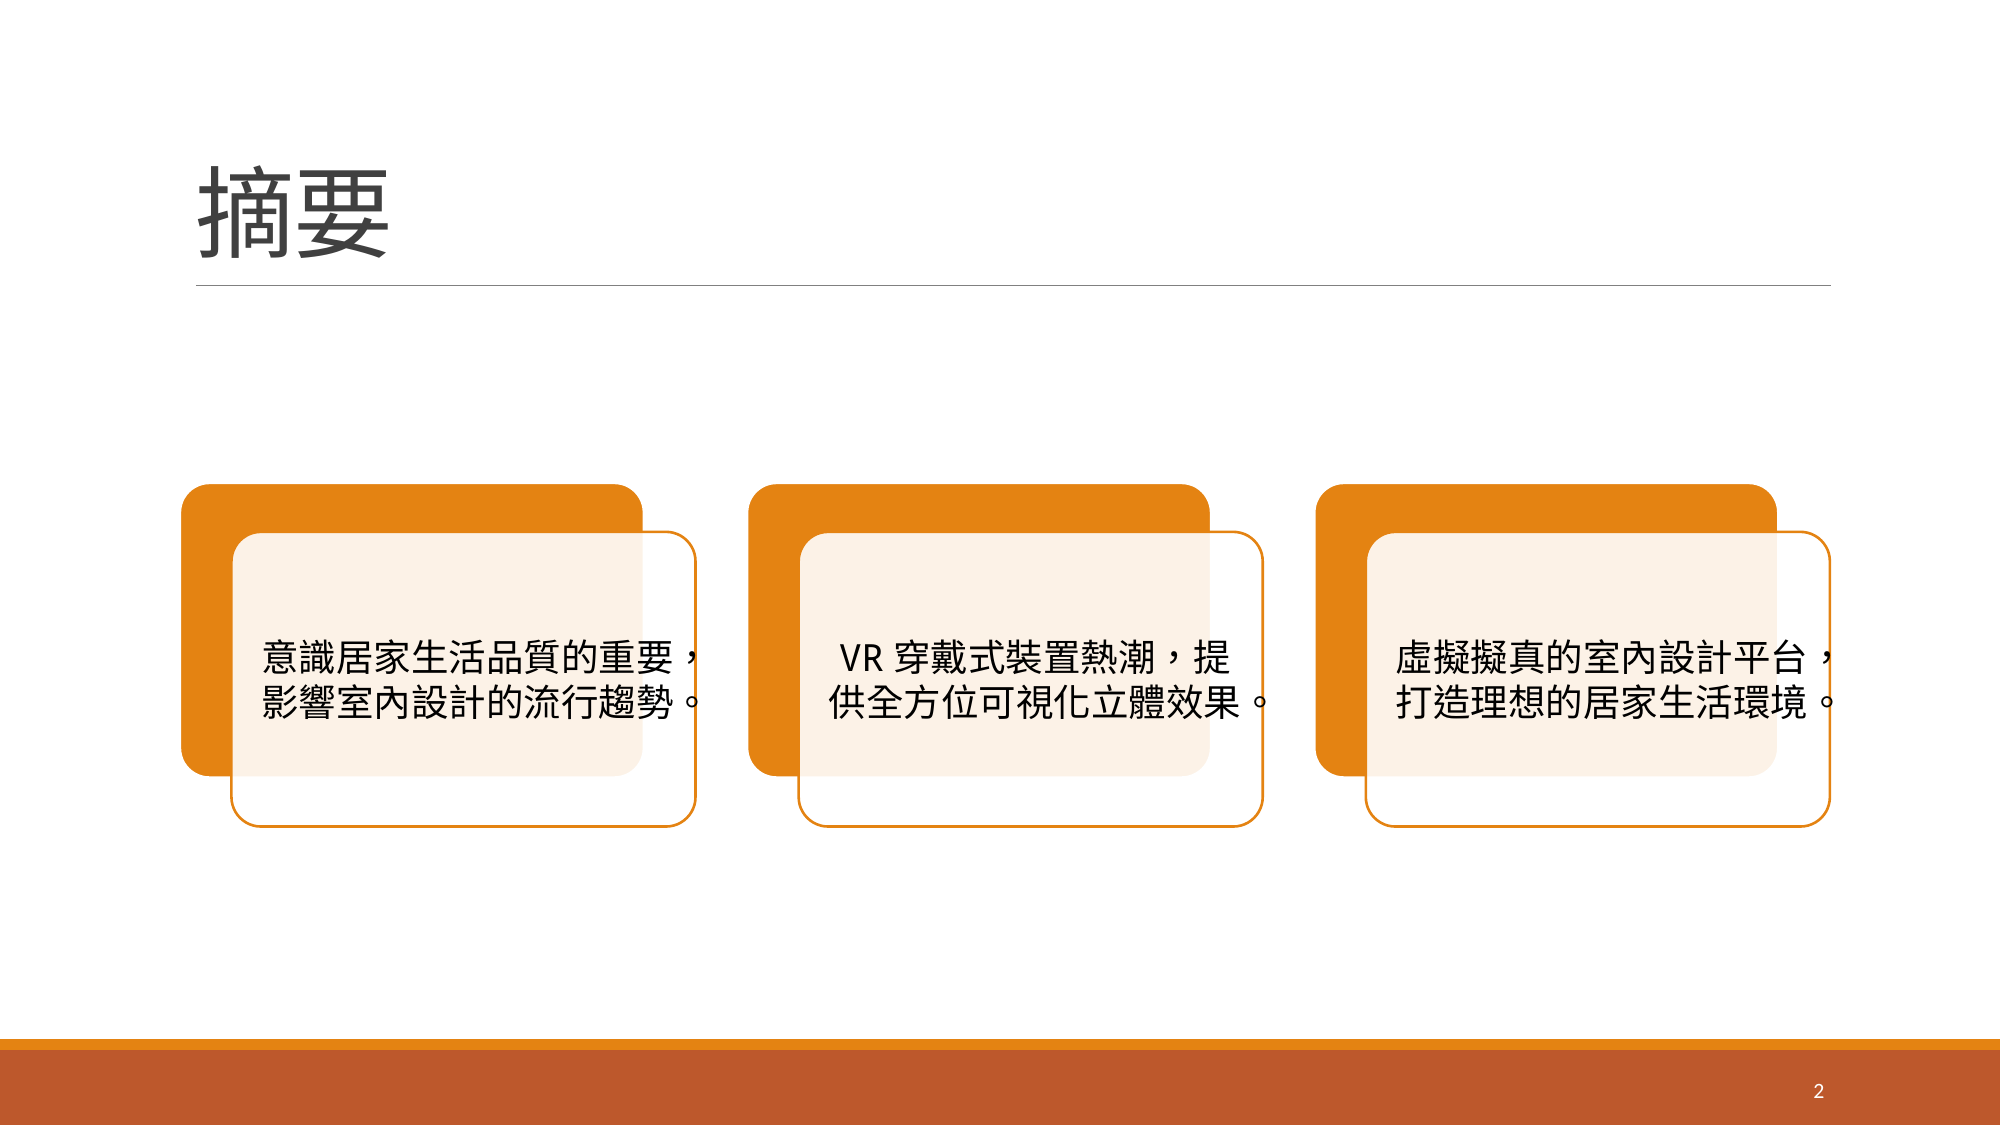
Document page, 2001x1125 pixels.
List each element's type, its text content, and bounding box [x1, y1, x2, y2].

slide_number 2 [1624, 1059, 1840, 1120]
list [179, 343, 1831, 966]
title 摘要 [180, 40, 1830, 279]
